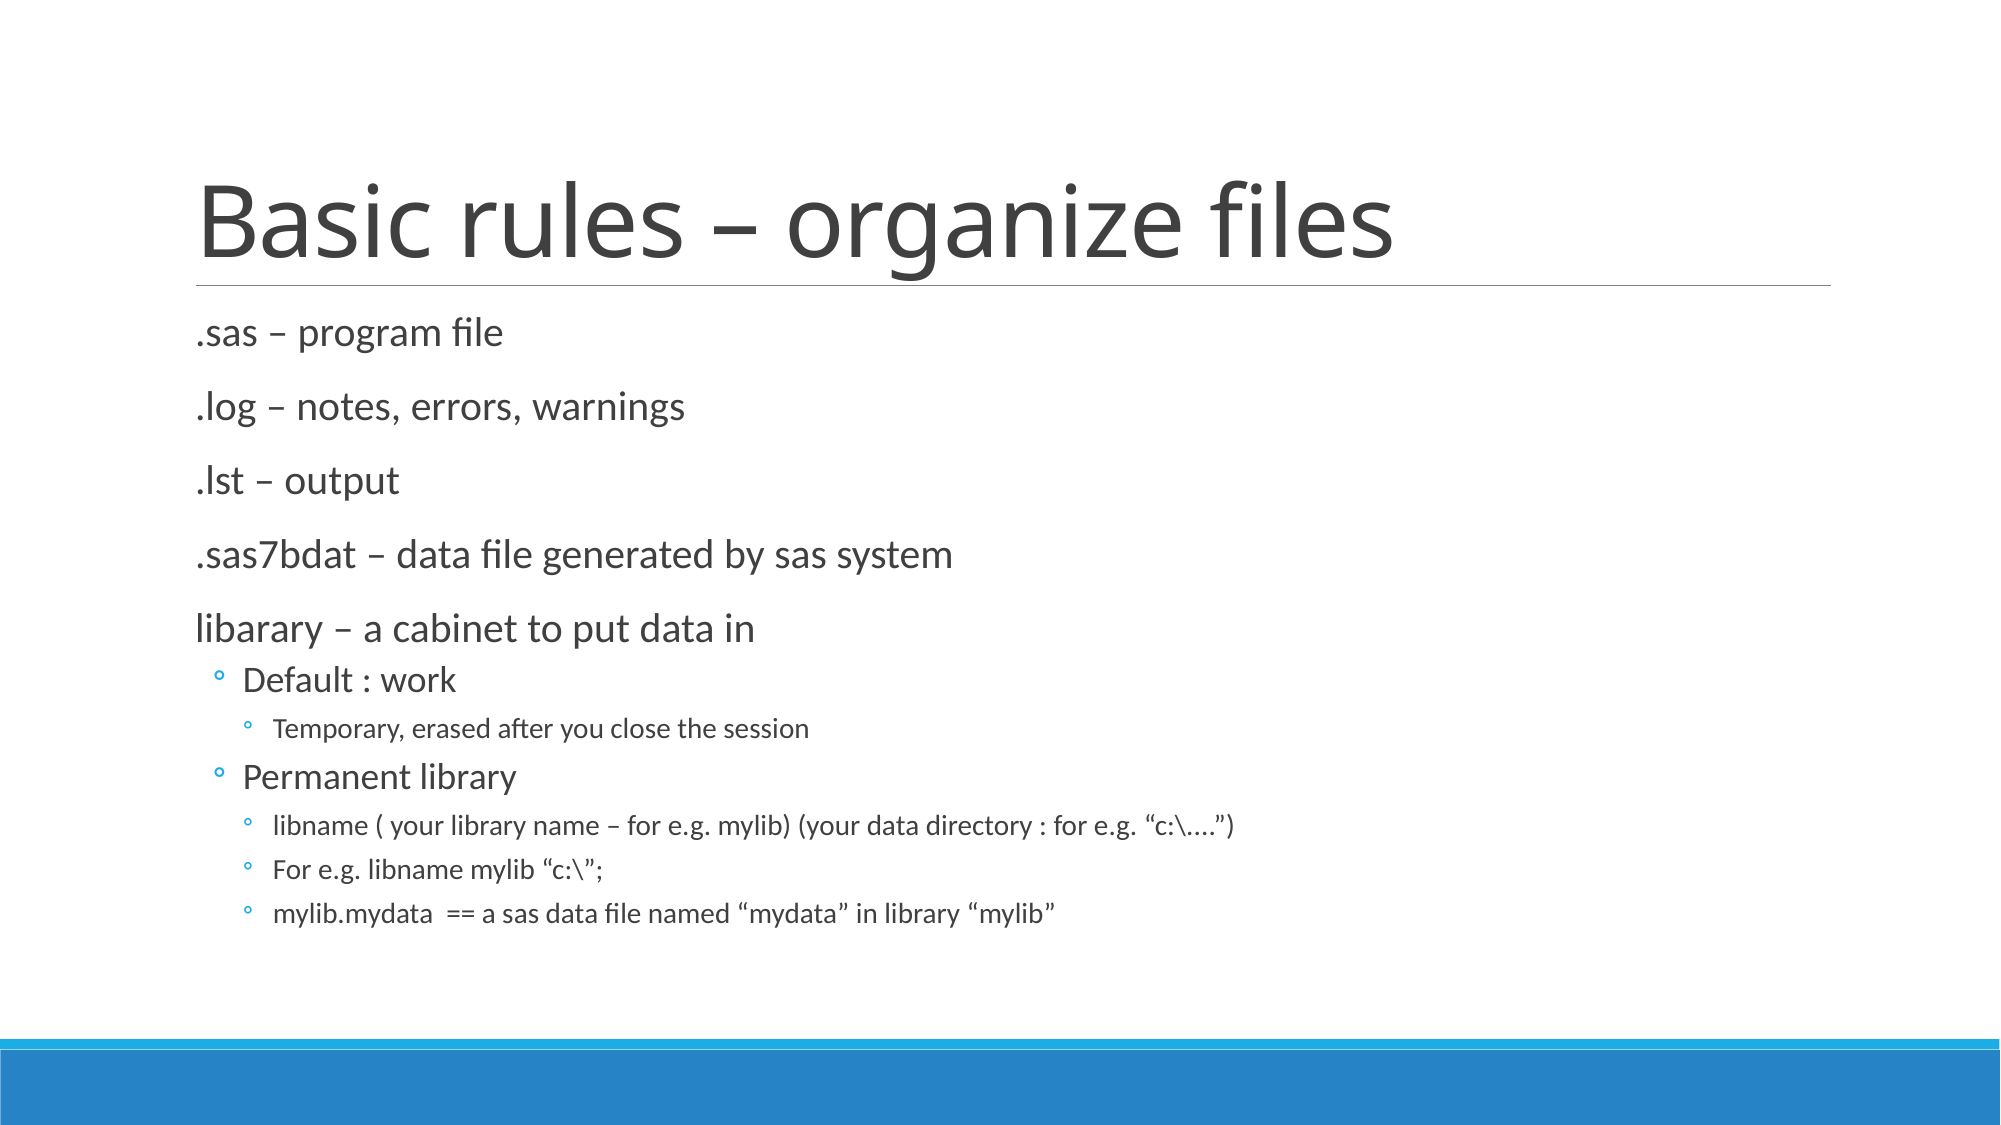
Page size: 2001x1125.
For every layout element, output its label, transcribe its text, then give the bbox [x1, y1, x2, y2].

list .sas – program file .log – notes, errors, warnings .lst – output .sas7bdat – data file generated by sas system libarary – a cabinet to put data in Default : work Temporary, erased after you close the session Permanent library libname ( your library name – for e.g. mylib) (your data directory : for e.g. “c:\....”) For e.g. libname mylib “c:\”; mylib.mydata == a sas data file named “mydata” in library “mylib” [180, 302, 1830, 963]
title Basic rules – organize files [180, 47, 1830, 285]
